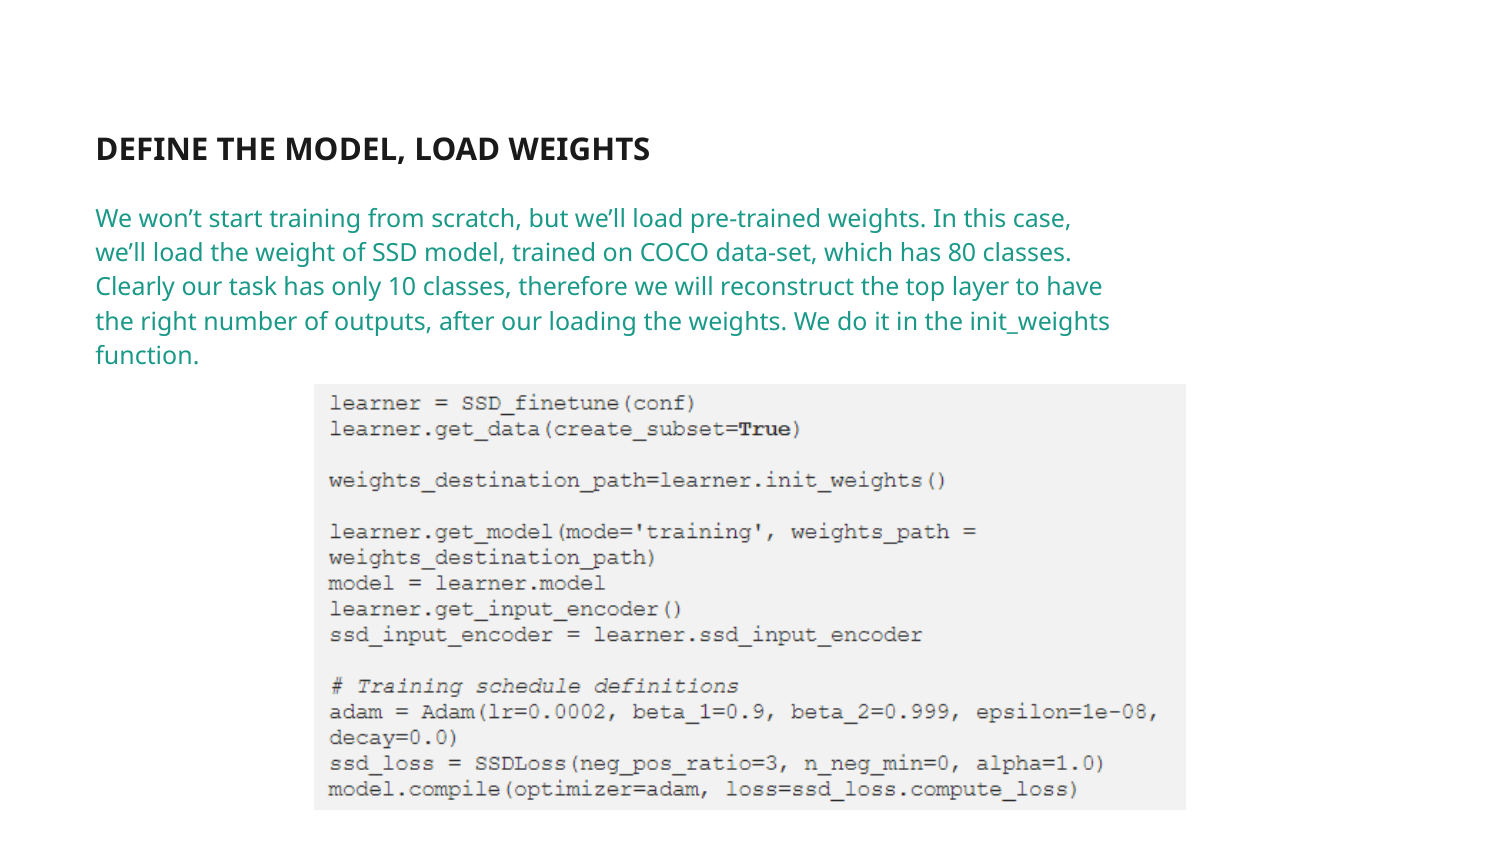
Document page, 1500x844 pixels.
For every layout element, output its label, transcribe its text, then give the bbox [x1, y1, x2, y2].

list We won’t start training from scratch, but we’ll load pre-trained weights. In this case, we’ll load the weight of SSD model, trained on COCO data-set, which has 80 classes. Clearly our task has only 10 classes, therefore we will reconstruct the top layer to have the right number of outputs, after our loading the weights. We do it in the init_weights function. [84, 182, 1135, 385]
picture [314, 384, 1186, 811]
title DEFINE THE MODEL, LOAD WEIGHTS [84, 84, 1135, 182]
